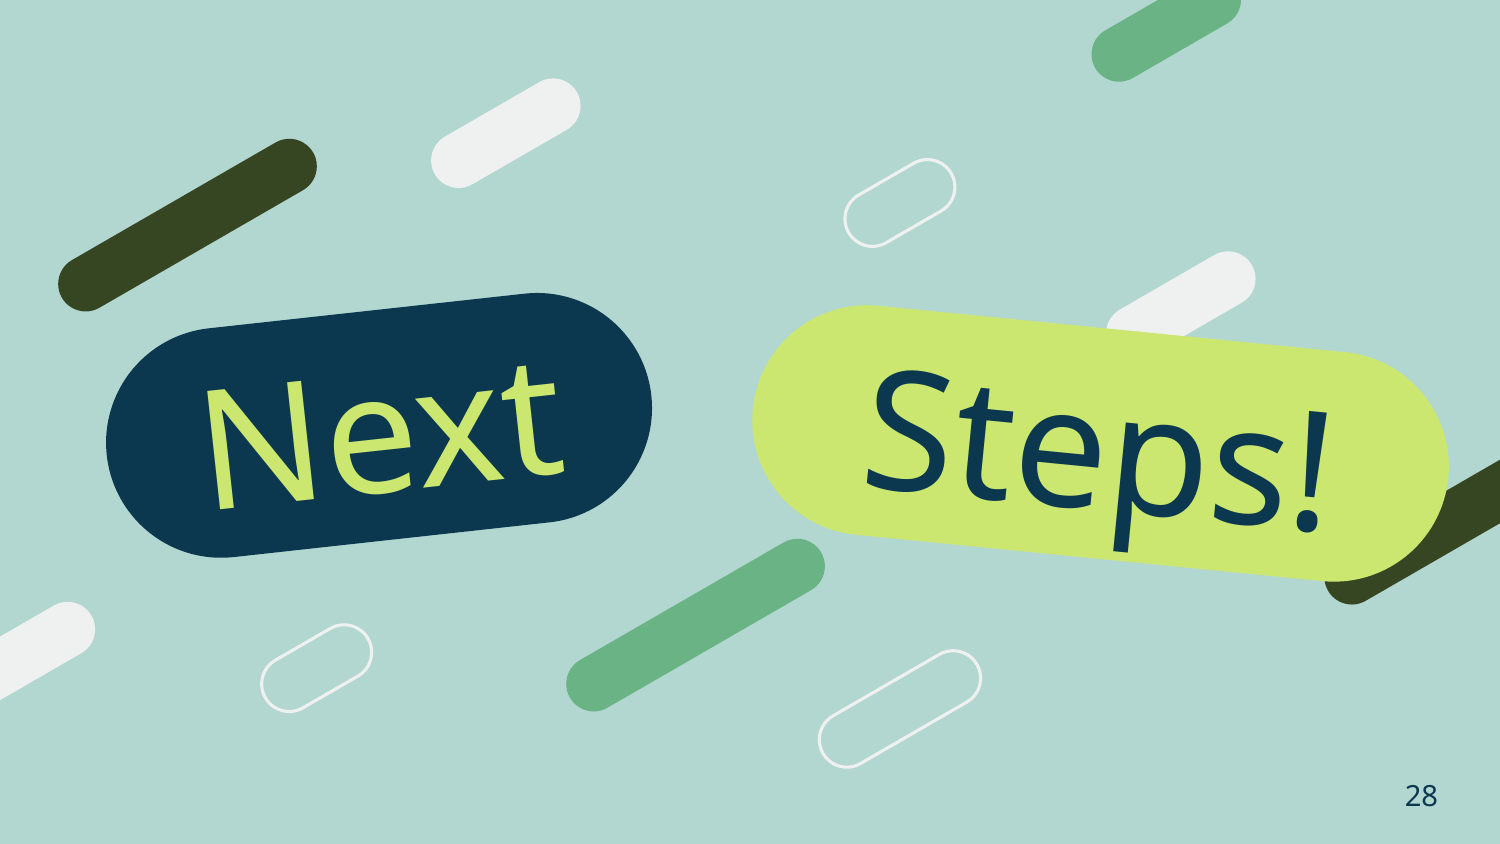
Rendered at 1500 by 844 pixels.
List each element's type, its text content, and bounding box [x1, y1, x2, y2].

slide_number ‹#› [1389, 764, 1480, 830]
text_box Steps! [752, 305, 1449, 582]
text_box Next [106, 292, 653, 558]
